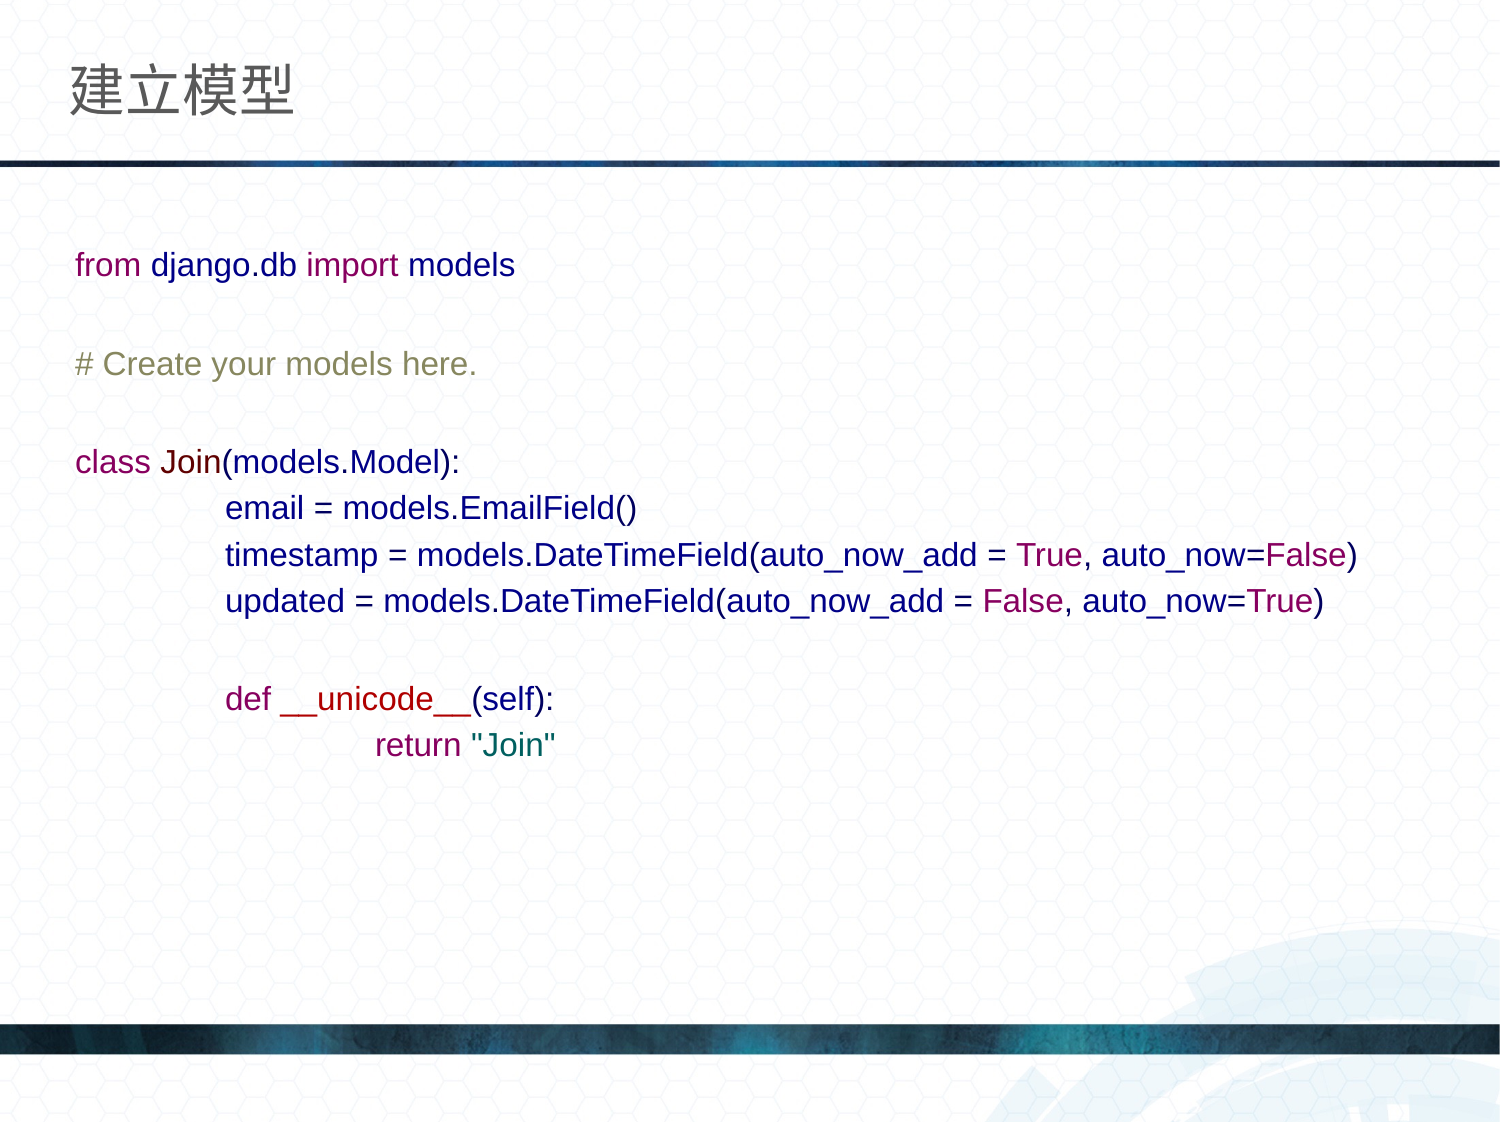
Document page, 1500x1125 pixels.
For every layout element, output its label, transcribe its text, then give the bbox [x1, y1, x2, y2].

picture [0, 0, 1500, 1122]
title 建立模型 [68, 42, 1420, 136]
list from django.db import models # Create your models here. class Join(models.Model): email = models.EmailField() timestamp = models.DateTimeField(auto_now_add = True, auto_now=False) updated = models.DateTimeField(auto_now_add = False, auto_now=True) def __unicode__(self): return "Join" [74, 242, 1426, 1006]
